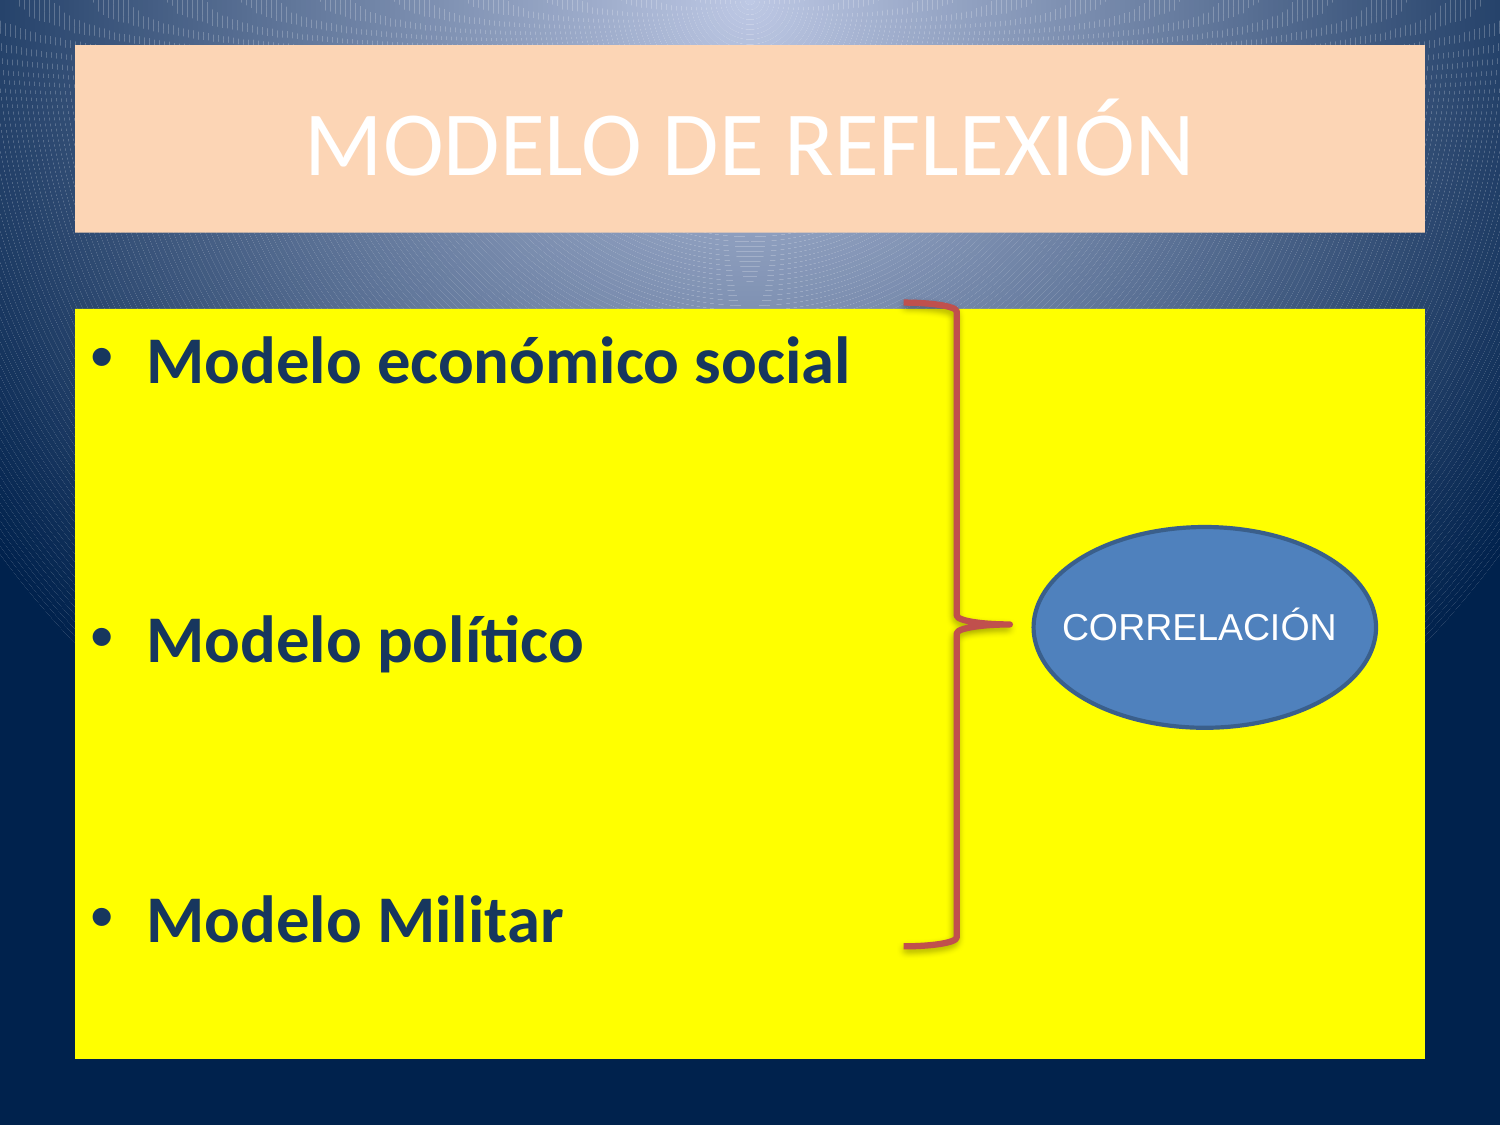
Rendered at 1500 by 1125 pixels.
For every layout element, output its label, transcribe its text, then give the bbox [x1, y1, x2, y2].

text_box CORRELACIÓN [1047, 595, 1367, 656]
text_box [1031, 524, 1379, 730]
list Modelo económico social Modelo político Modelo Militar [75, 308, 1425, 1059]
title MODELO DE REFLEXIÓN [75, 45, 1425, 233]
text_box [903, 299, 1014, 950]
